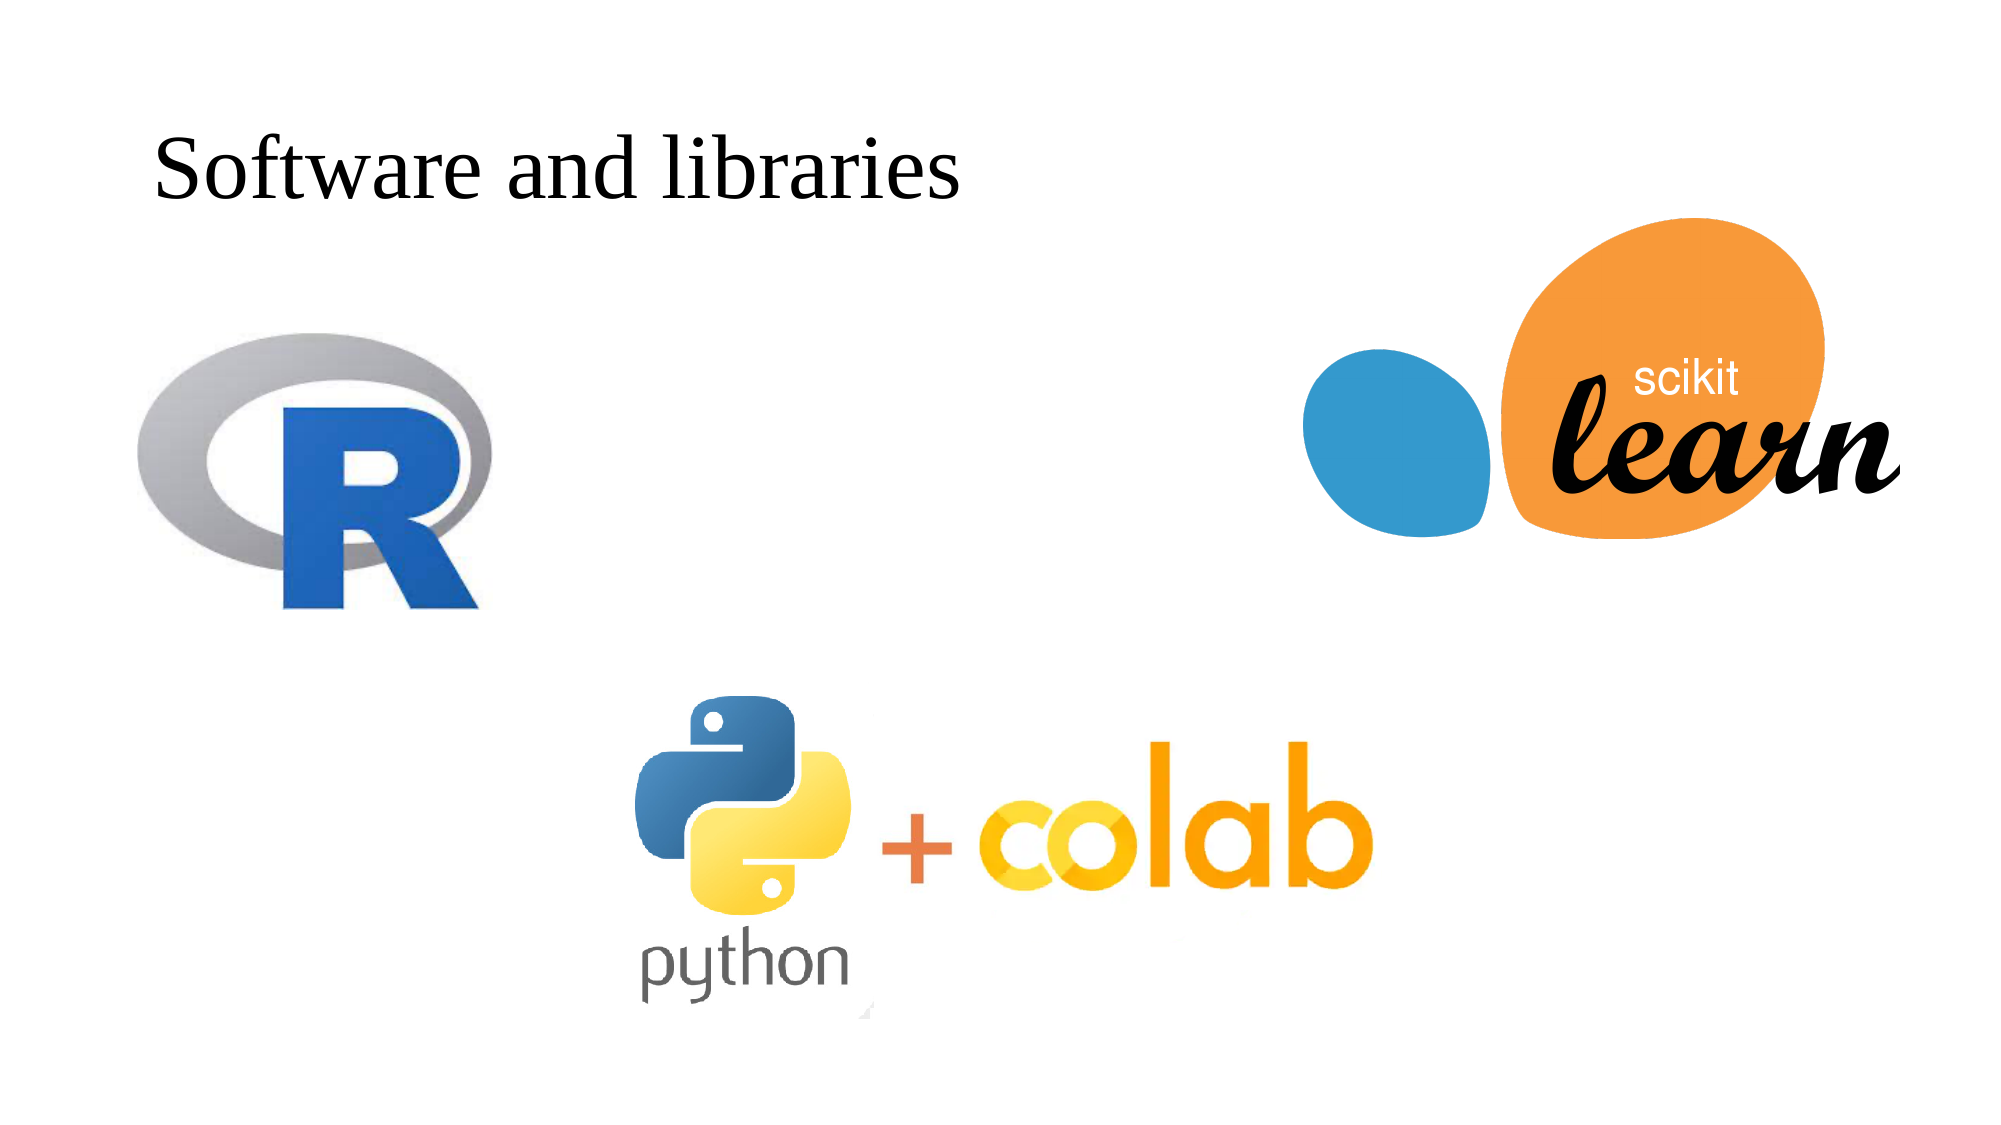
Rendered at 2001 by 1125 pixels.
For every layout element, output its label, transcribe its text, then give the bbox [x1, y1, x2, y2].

picture [618, 679, 1382, 1019]
picture [137, 332, 493, 610]
title Software and libraries [137, 59, 1863, 278]
picture [1303, 218, 1900, 539]
